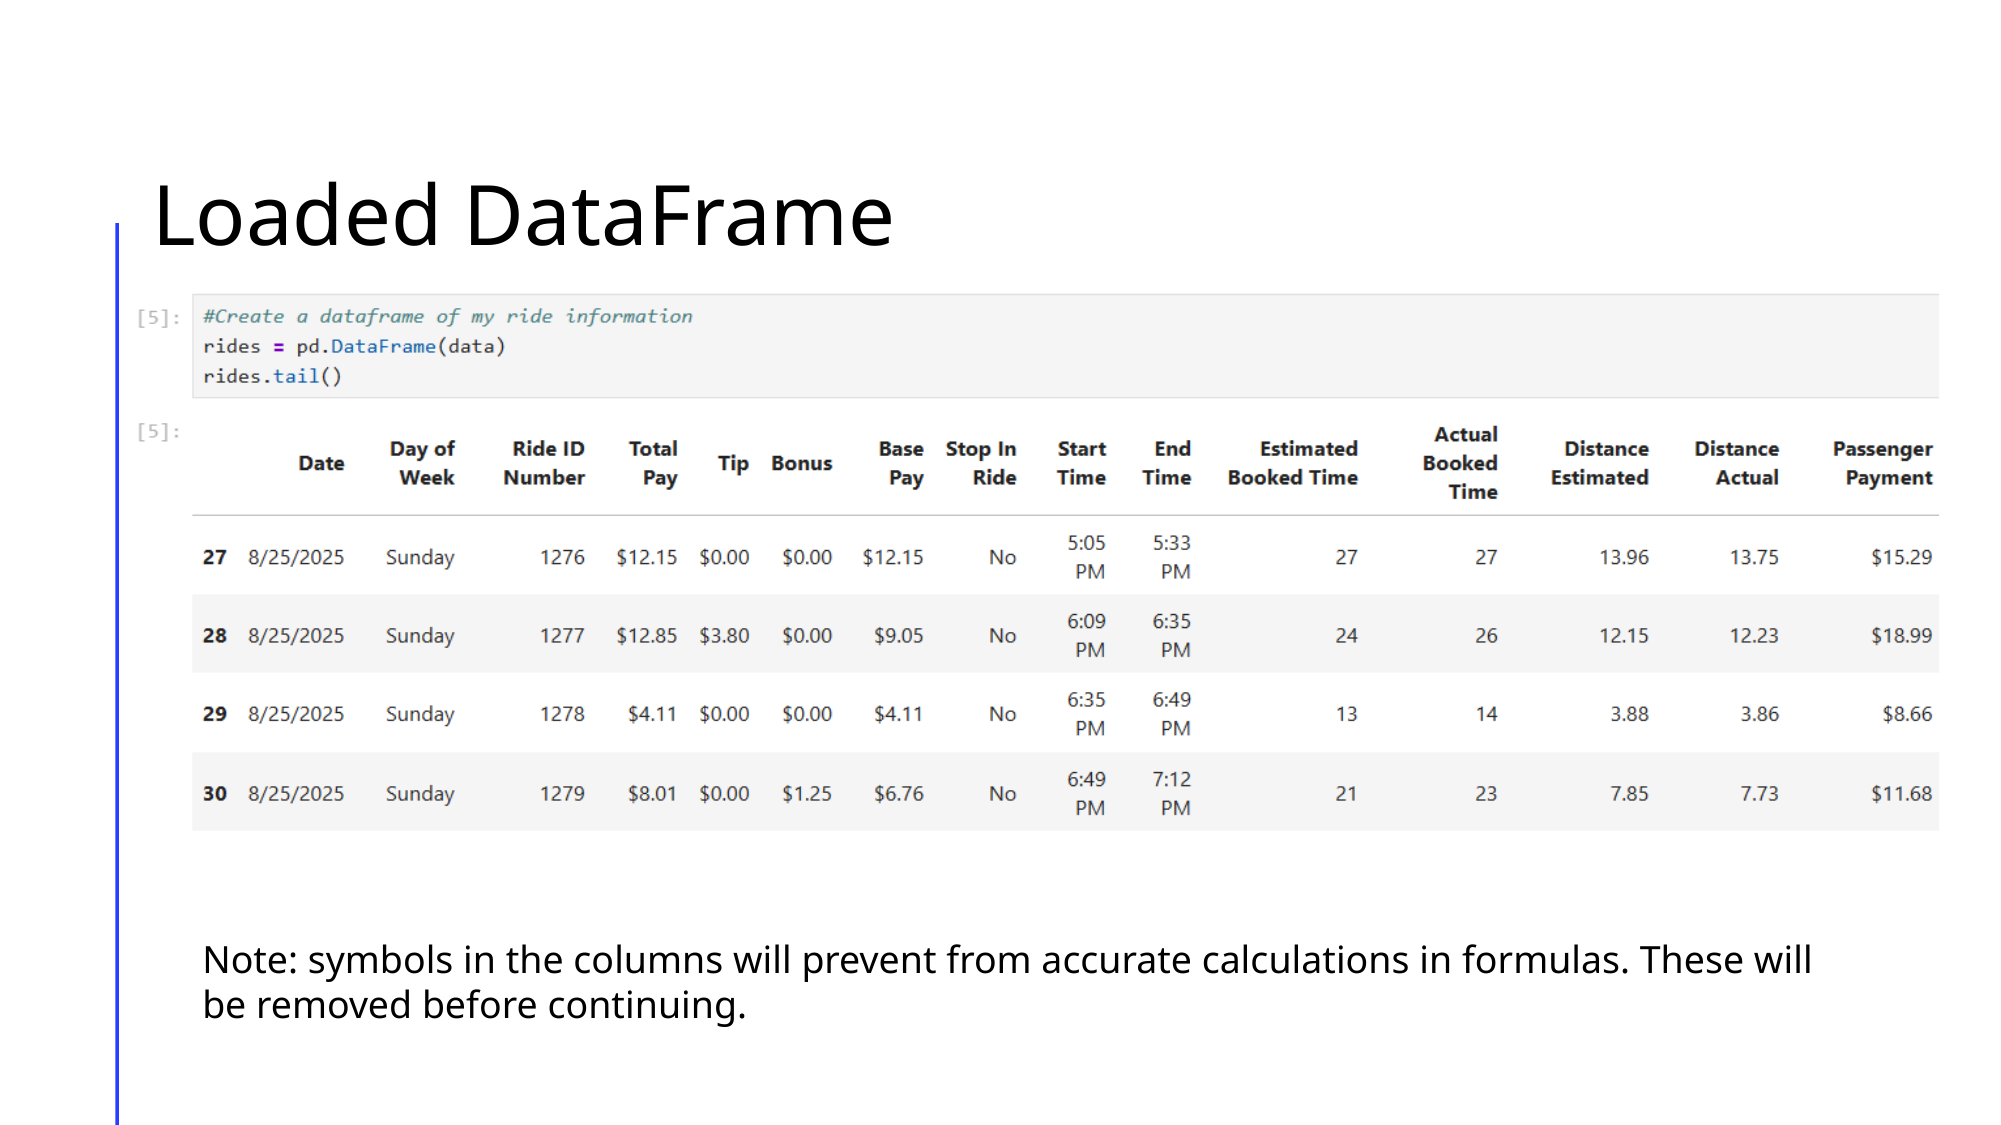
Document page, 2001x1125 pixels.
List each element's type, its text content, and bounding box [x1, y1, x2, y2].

picture [137, 291, 1940, 833]
title Loaded DataFrame [137, 22, 1863, 271]
text_box Note: symbols in the columns will prevent from accurate calculations in formulas. These will be removed before continuing. [187, 928, 1863, 1034]
